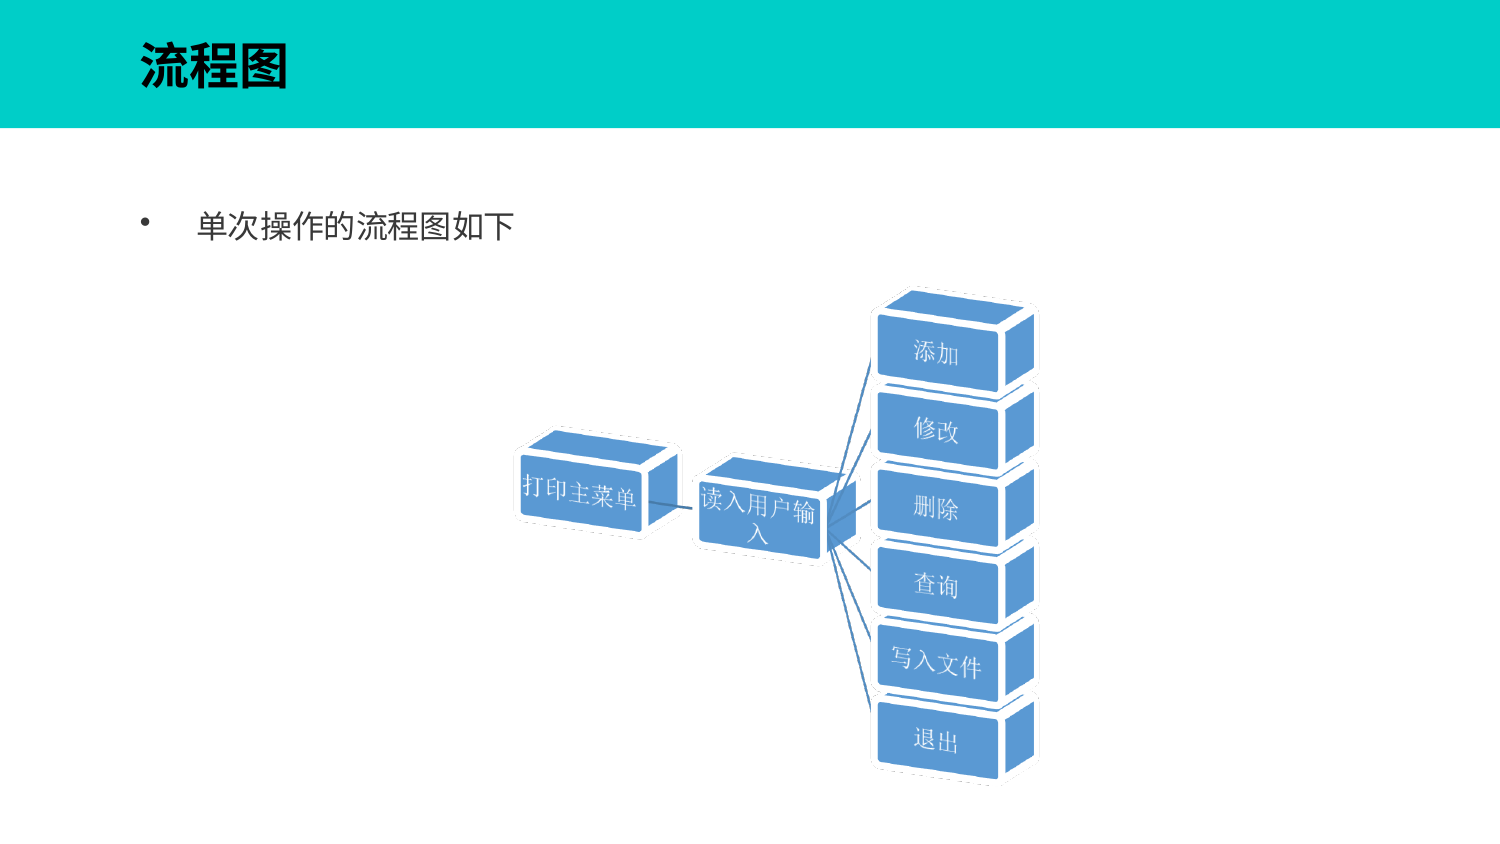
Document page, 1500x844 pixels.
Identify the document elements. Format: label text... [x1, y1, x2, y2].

picture [326, 269, 1190, 790]
text_box [0, 0, 1500, 129]
text_box 单次操作的流程图如下 [125, 180, 1391, 261]
text_box 流程图 [125, 18, 1406, 110]
